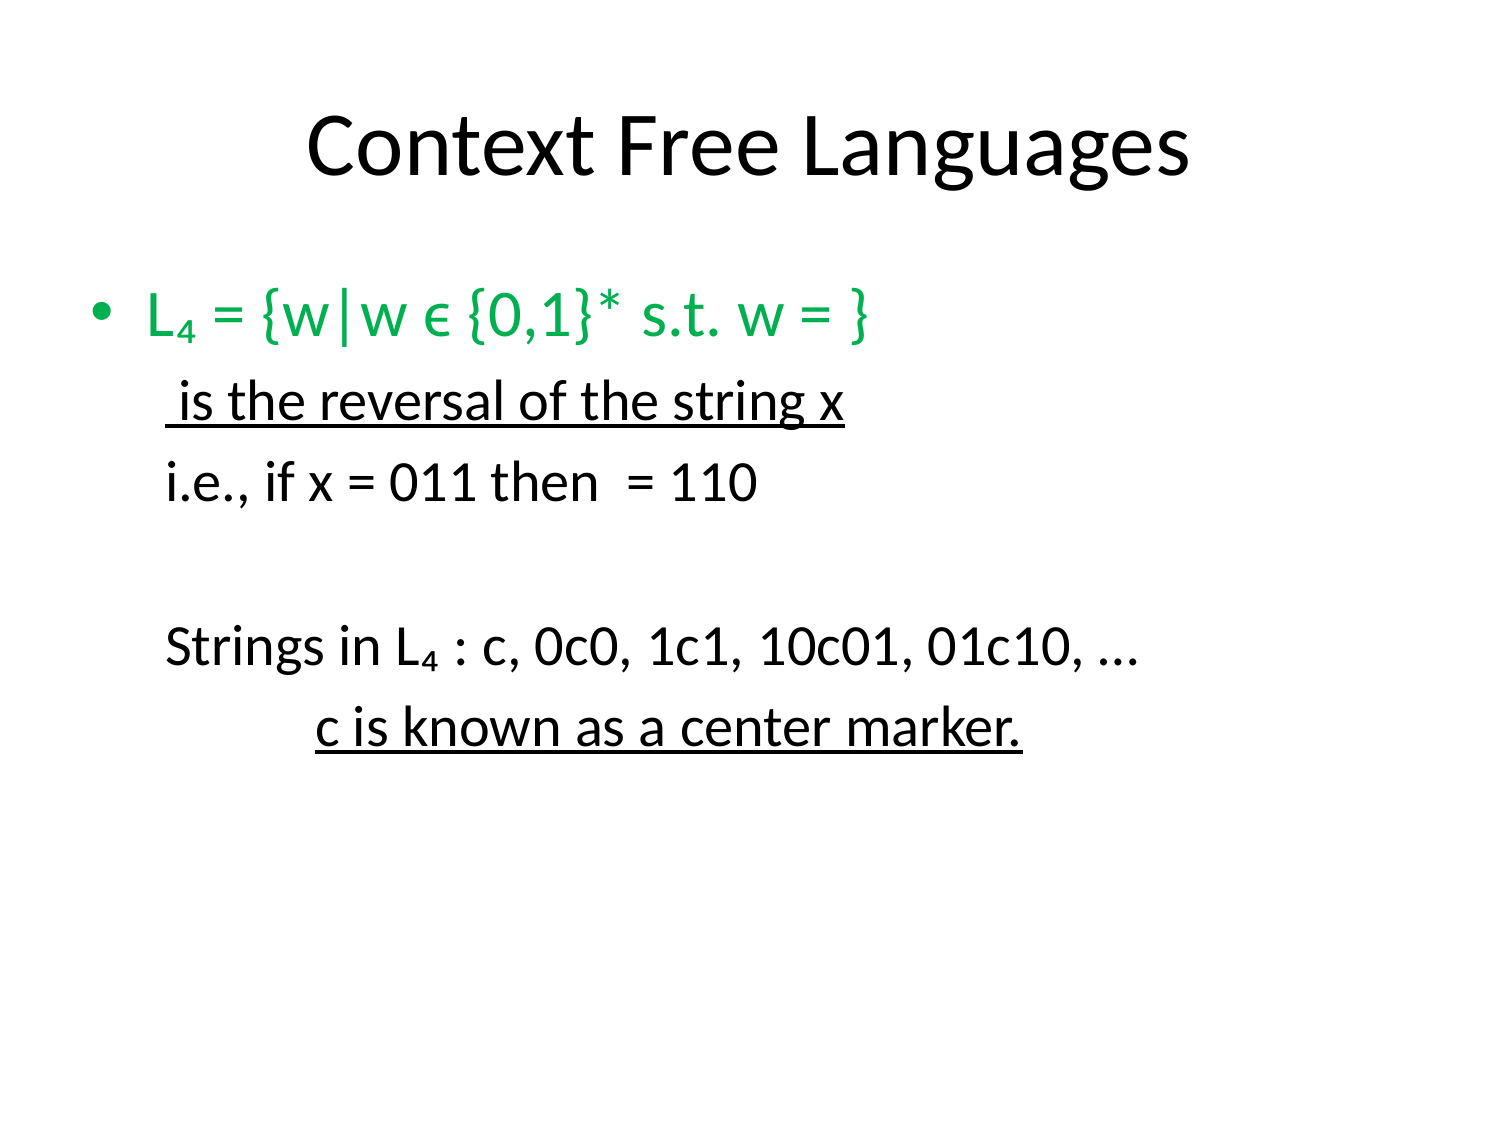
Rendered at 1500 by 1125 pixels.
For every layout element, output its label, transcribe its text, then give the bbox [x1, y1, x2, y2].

title Context Free Languages [75, 45, 1425, 233]
